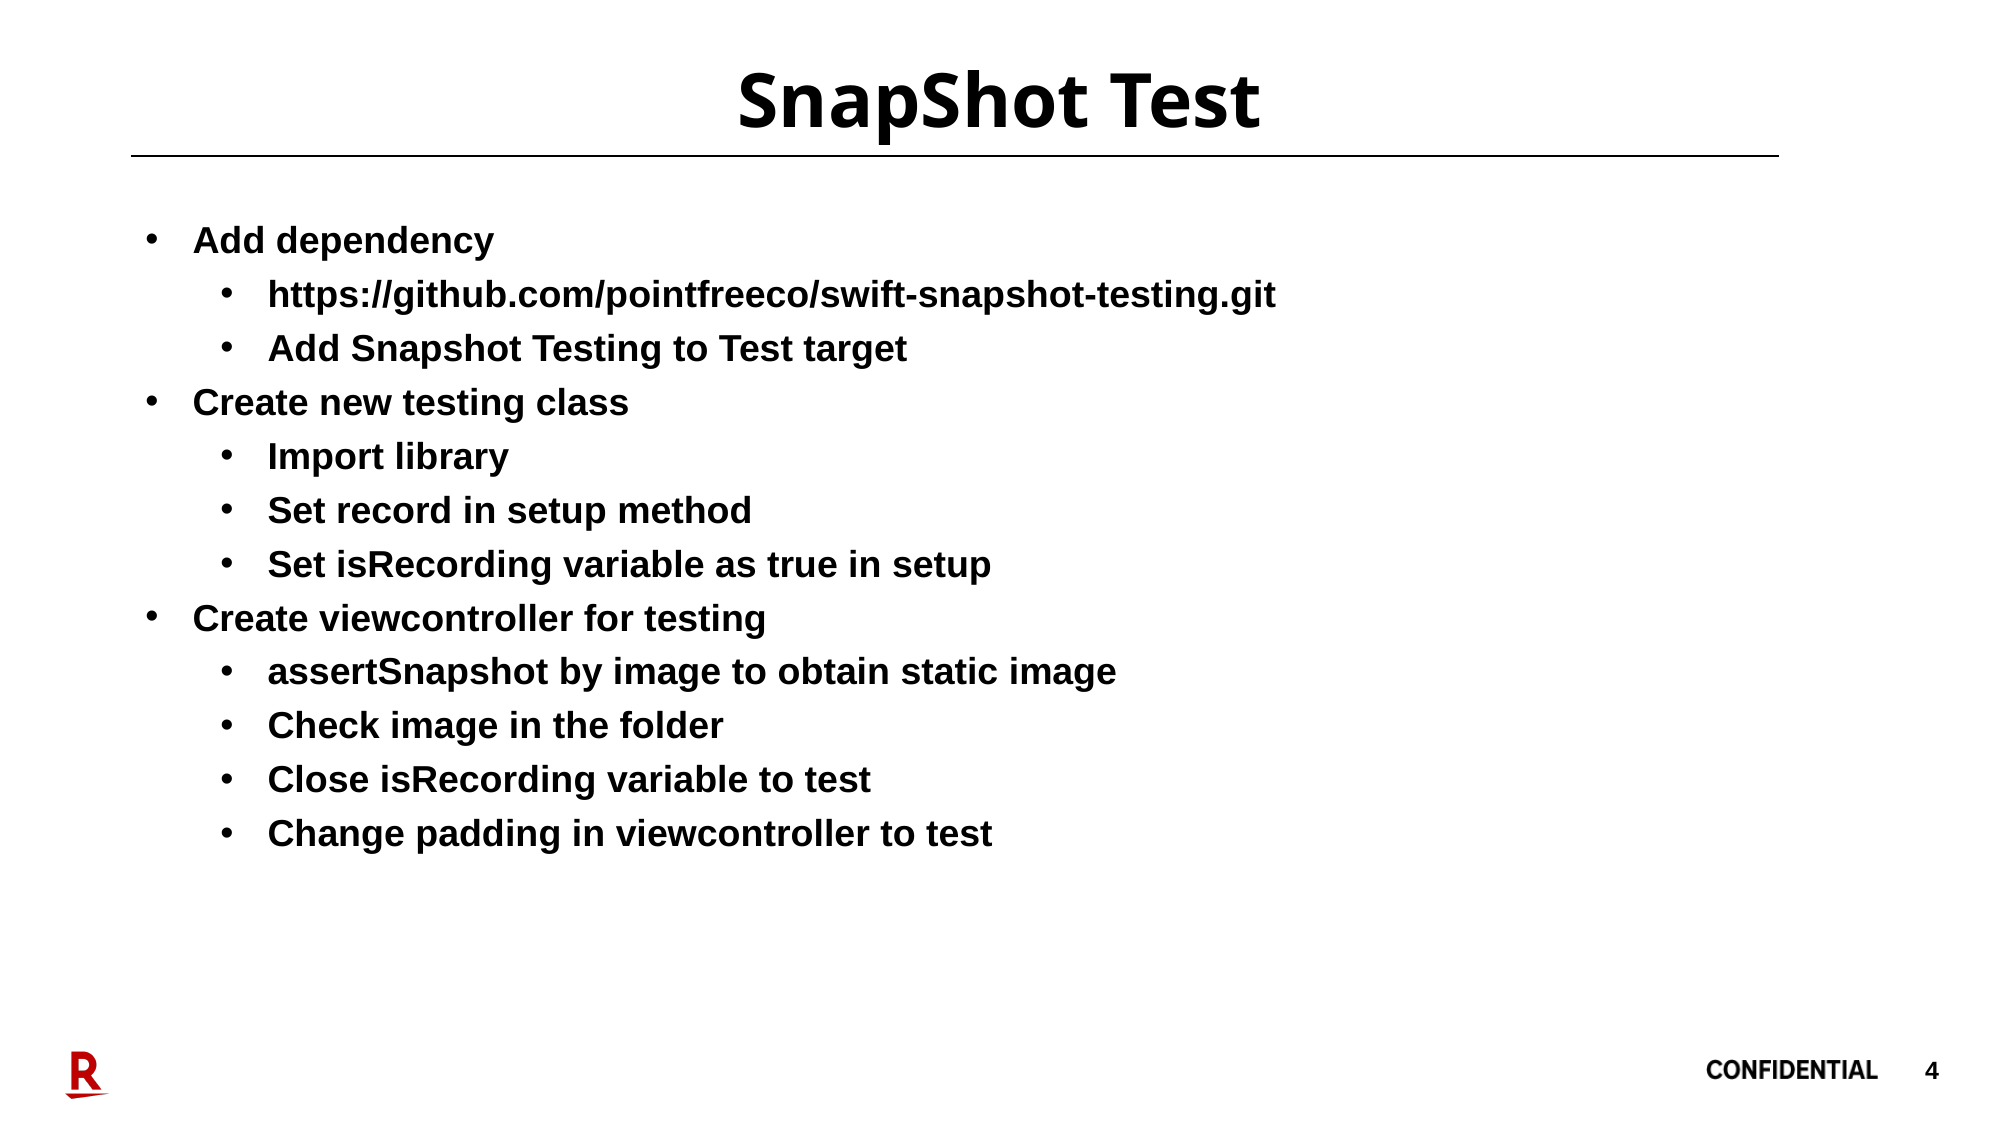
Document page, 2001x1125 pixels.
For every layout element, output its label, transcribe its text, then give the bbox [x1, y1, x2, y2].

title SnapShot Test [54, 52, 1946, 143]
picture [1706, 1059, 1879, 1080]
text_box Add dependency https://github.com/pointfreeco/swift-snapshot-testing.git Add Snapshot Testing to Test target Create new testing class Import library Set record in setup method Set isRecording variable as true in setup Create viewcontroller for testing assertSnapshot by image to obtain static image Check image in the folder Close isRecording variable to test Change padding in viewcontroller to test [130, 199, 1779, 916]
